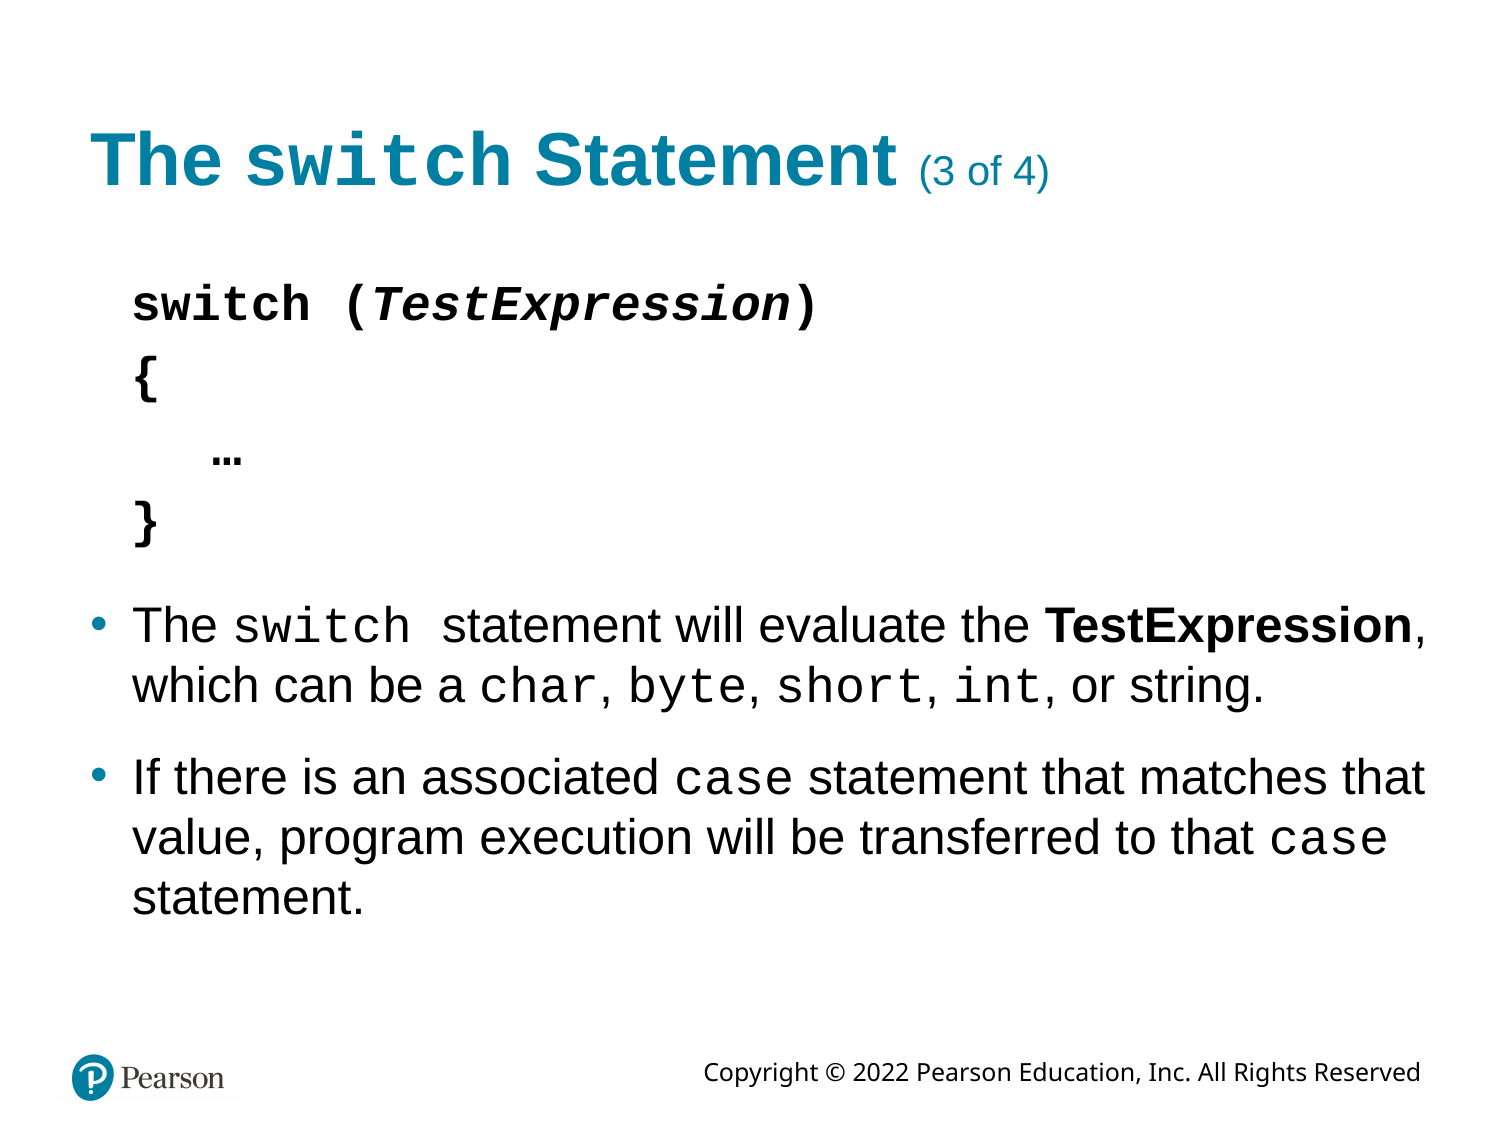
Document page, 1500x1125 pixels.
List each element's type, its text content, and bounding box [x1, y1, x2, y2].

list switch (TestExpression) { … } [75, 255, 1425, 563]
picture [51, 1053, 245, 1102]
list The switch statement will evaluate the TestExpression, which can be a char, byte, short, int, or string. If there is an associated case statement that matches that value, program execution will be transferred to that case statement. [75, 577, 1462, 955]
title The switch Statement (3 of 4) [75, 35, 1425, 216]
